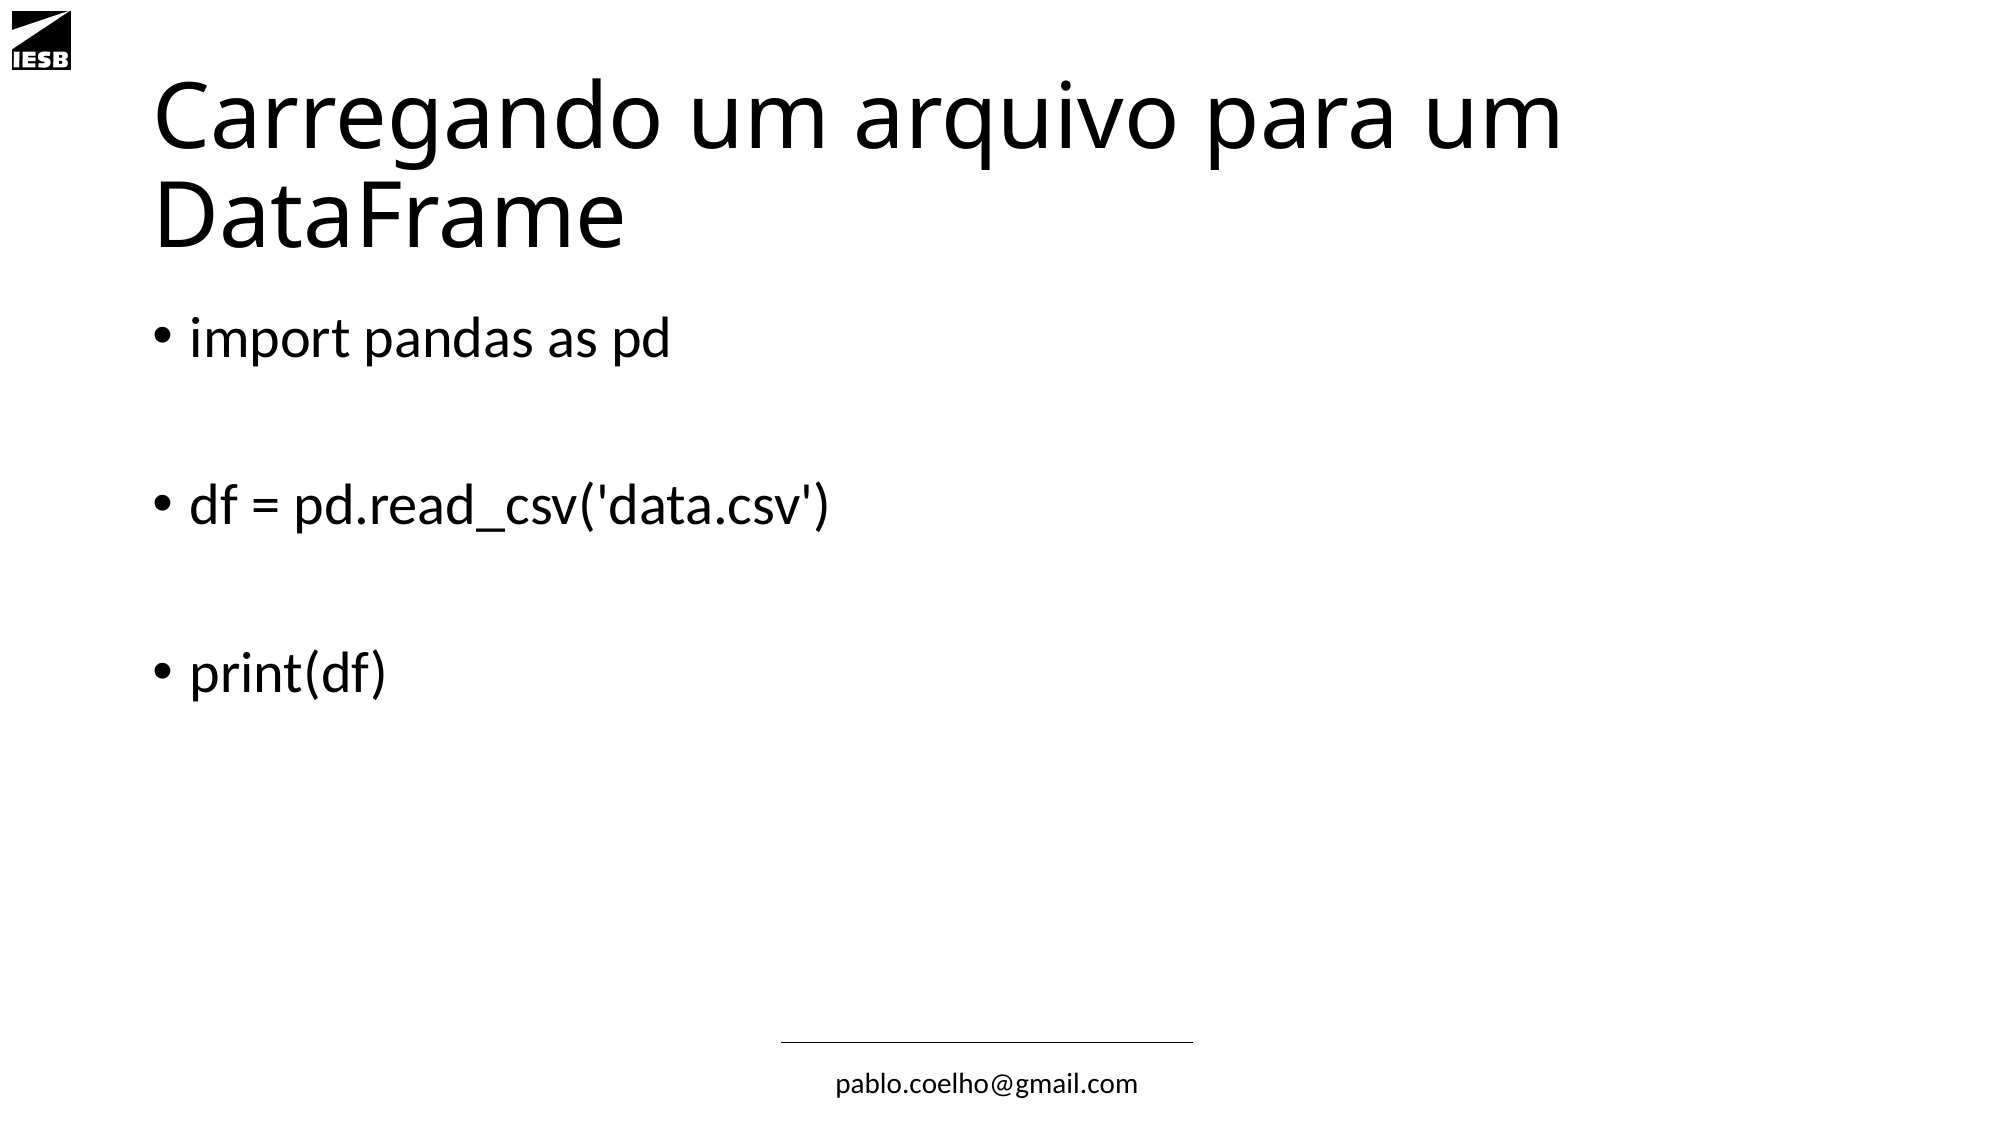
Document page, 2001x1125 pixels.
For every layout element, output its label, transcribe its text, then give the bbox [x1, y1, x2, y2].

list import pandas as pd df = pd.read_csv('data.csv') print(df) [137, 299, 1863, 1014]
title Carregando um arquivo para um DataFrame [137, 59, 1863, 278]
